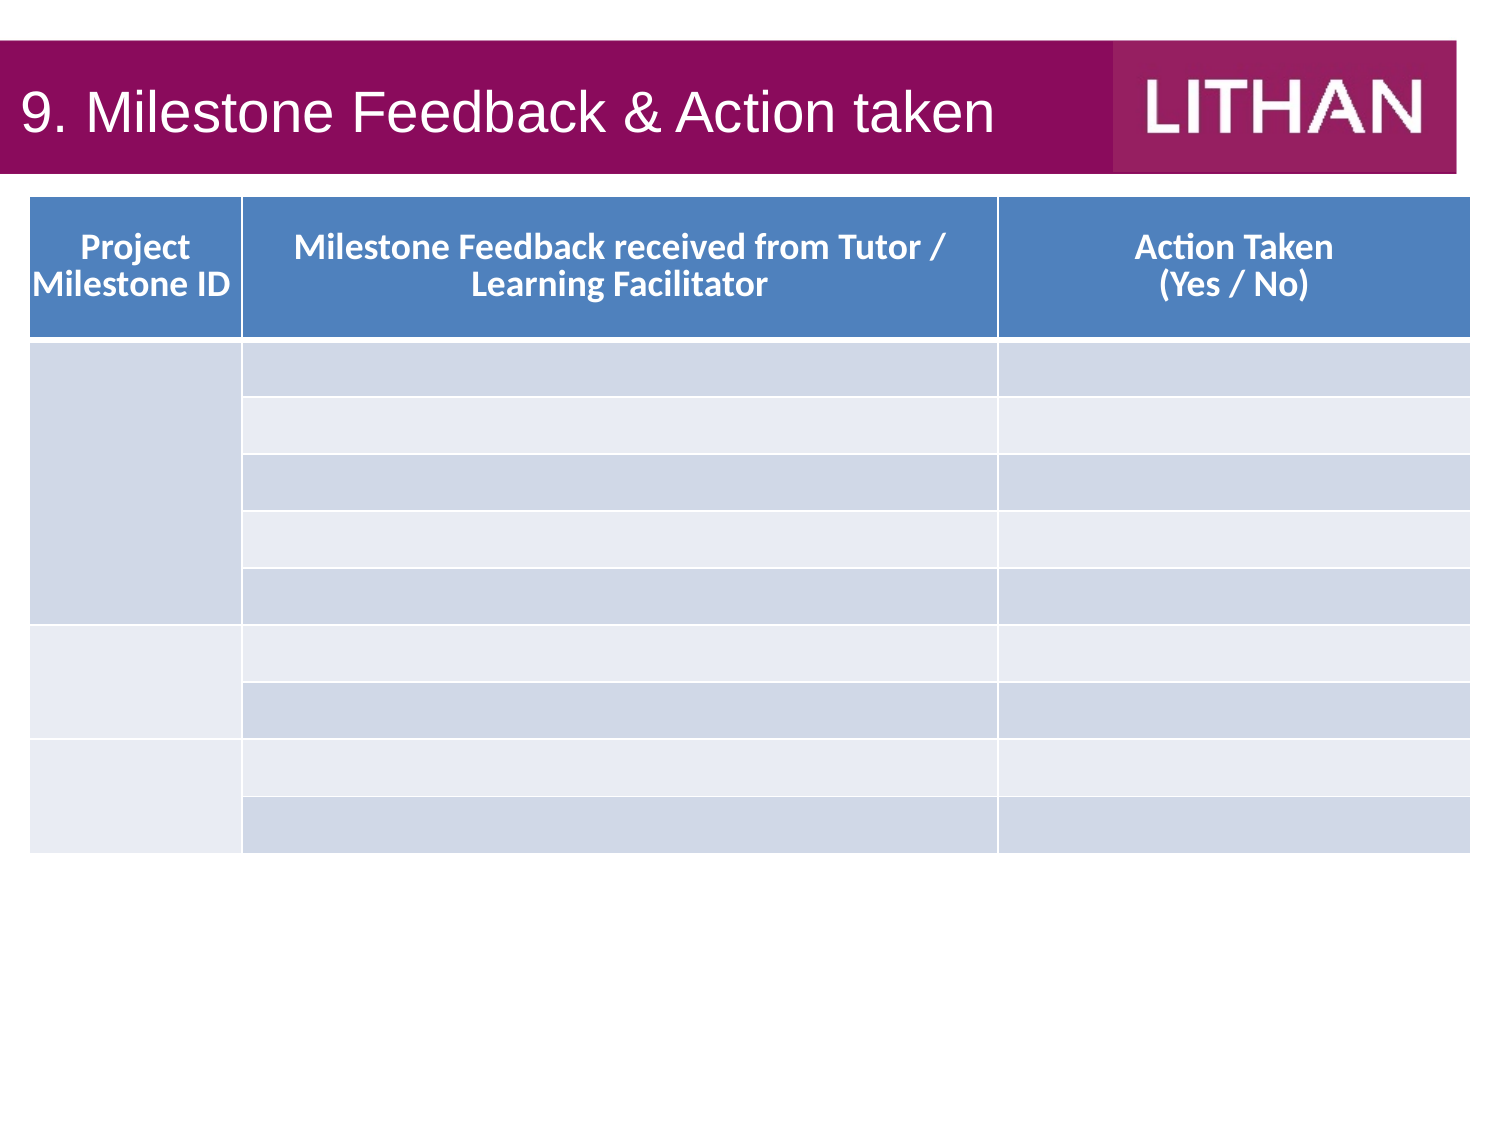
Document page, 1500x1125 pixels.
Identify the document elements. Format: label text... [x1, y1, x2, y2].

table_cell [999, 343, 1470, 396]
table_cell [999, 740, 1470, 796]
table_cell [30, 626, 241, 738]
table_cell [999, 797, 1470, 853]
table_header Milestone Feedback received from Tutor / Learning Facilitator [243, 197, 997, 337]
table_cell [243, 512, 997, 567]
table_cell [243, 626, 997, 681]
table_cell [999, 569, 1470, 624]
table_cell [243, 455, 997, 510]
table_header Project Milestone ID [30, 197, 241, 337]
table_cell [243, 343, 997, 396]
text_box 9. Milestone Feedback & Action taken [5, 66, 1104, 152]
table_cell [999, 626, 1470, 681]
table_cell [999, 683, 1470, 738]
table_cell [243, 683, 997, 738]
table_cell [243, 797, 997, 853]
table_cell [243, 398, 997, 453]
table_cell [30, 740, 241, 853]
table_header Action Taken (Yes / No) [999, 197, 1470, 337]
table_cell [999, 512, 1470, 567]
table_cell [243, 740, 997, 796]
table_cell [30, 343, 241, 624]
table_cell [243, 569, 997, 624]
table_cell [999, 398, 1470, 453]
picture [0, 37, 1460, 178]
table_cell [999, 455, 1470, 510]
